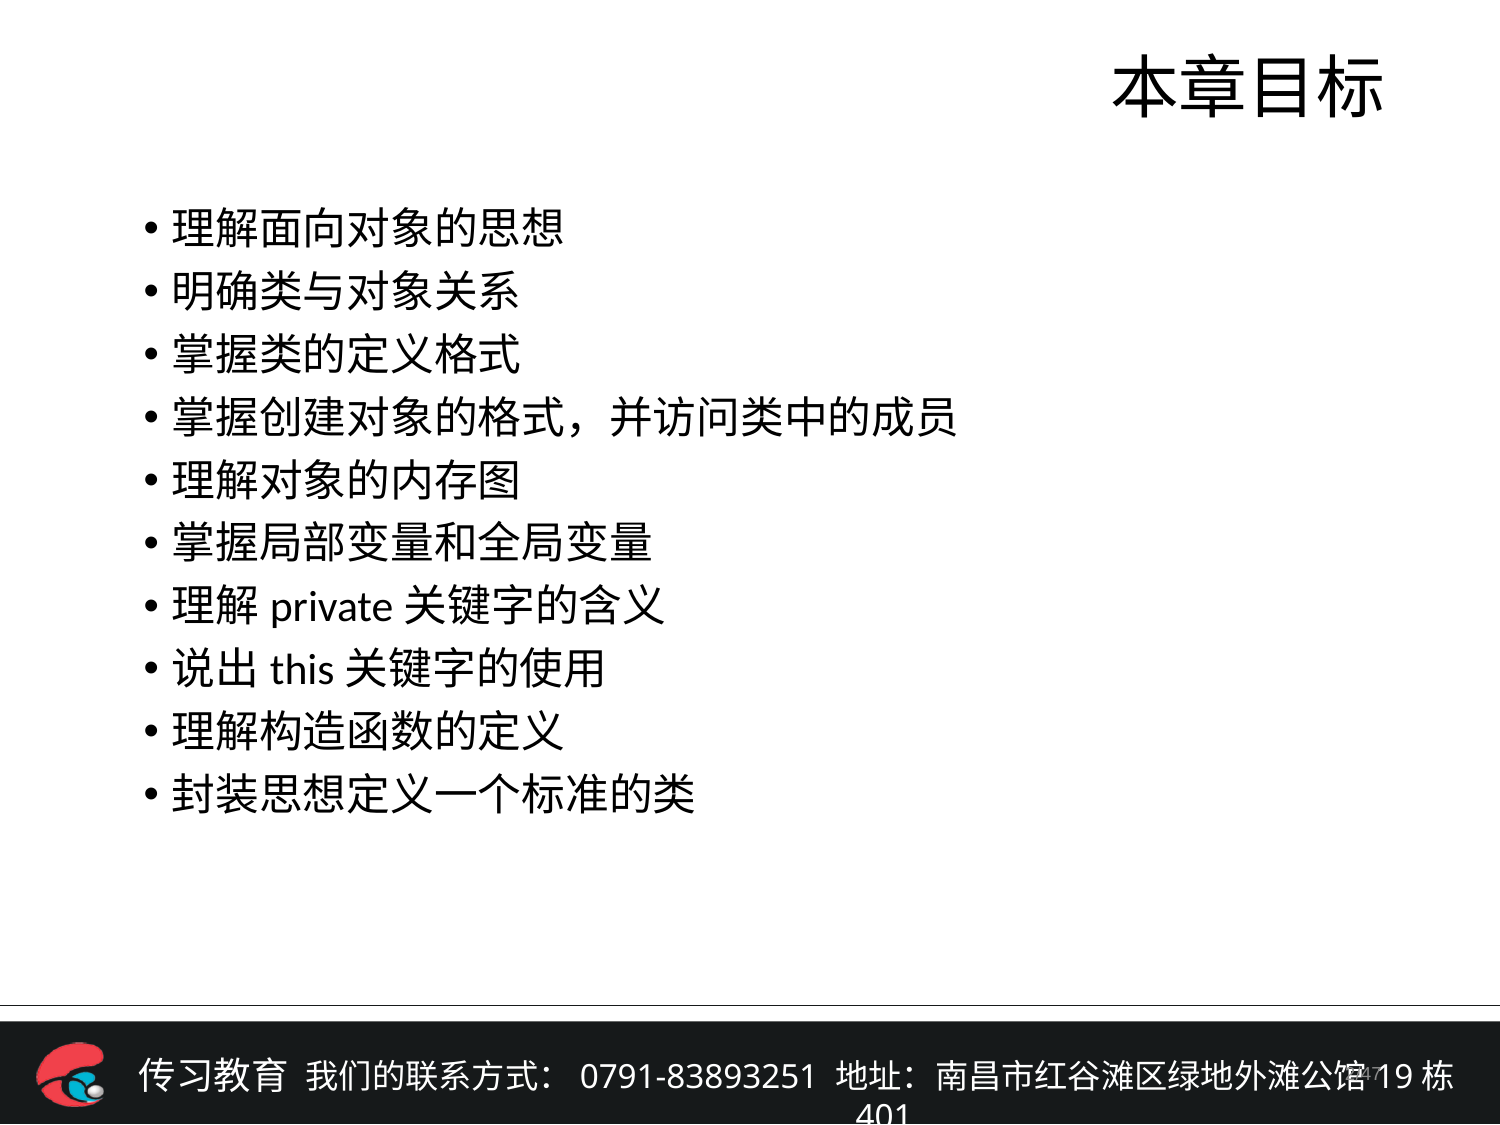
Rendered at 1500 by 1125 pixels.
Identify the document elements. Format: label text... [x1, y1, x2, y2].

slide_number /47 [1059, 1042, 1397, 1103]
list 理解面向对象的思想 明确类与对象关系 掌握类的定义格式 掌握创建对象的格式，并访问类中的成员 理解对象的内存图 掌握局部变量和全局变量 理解private关键字的含义 说出this关键字的使用 理解构造函数的定义 封装思想定义一个标准的类 [128, 198, 1383, 1044]
title 本章目标 [1094, 46, 1471, 134]
picture [36, 1042, 104, 1107]
